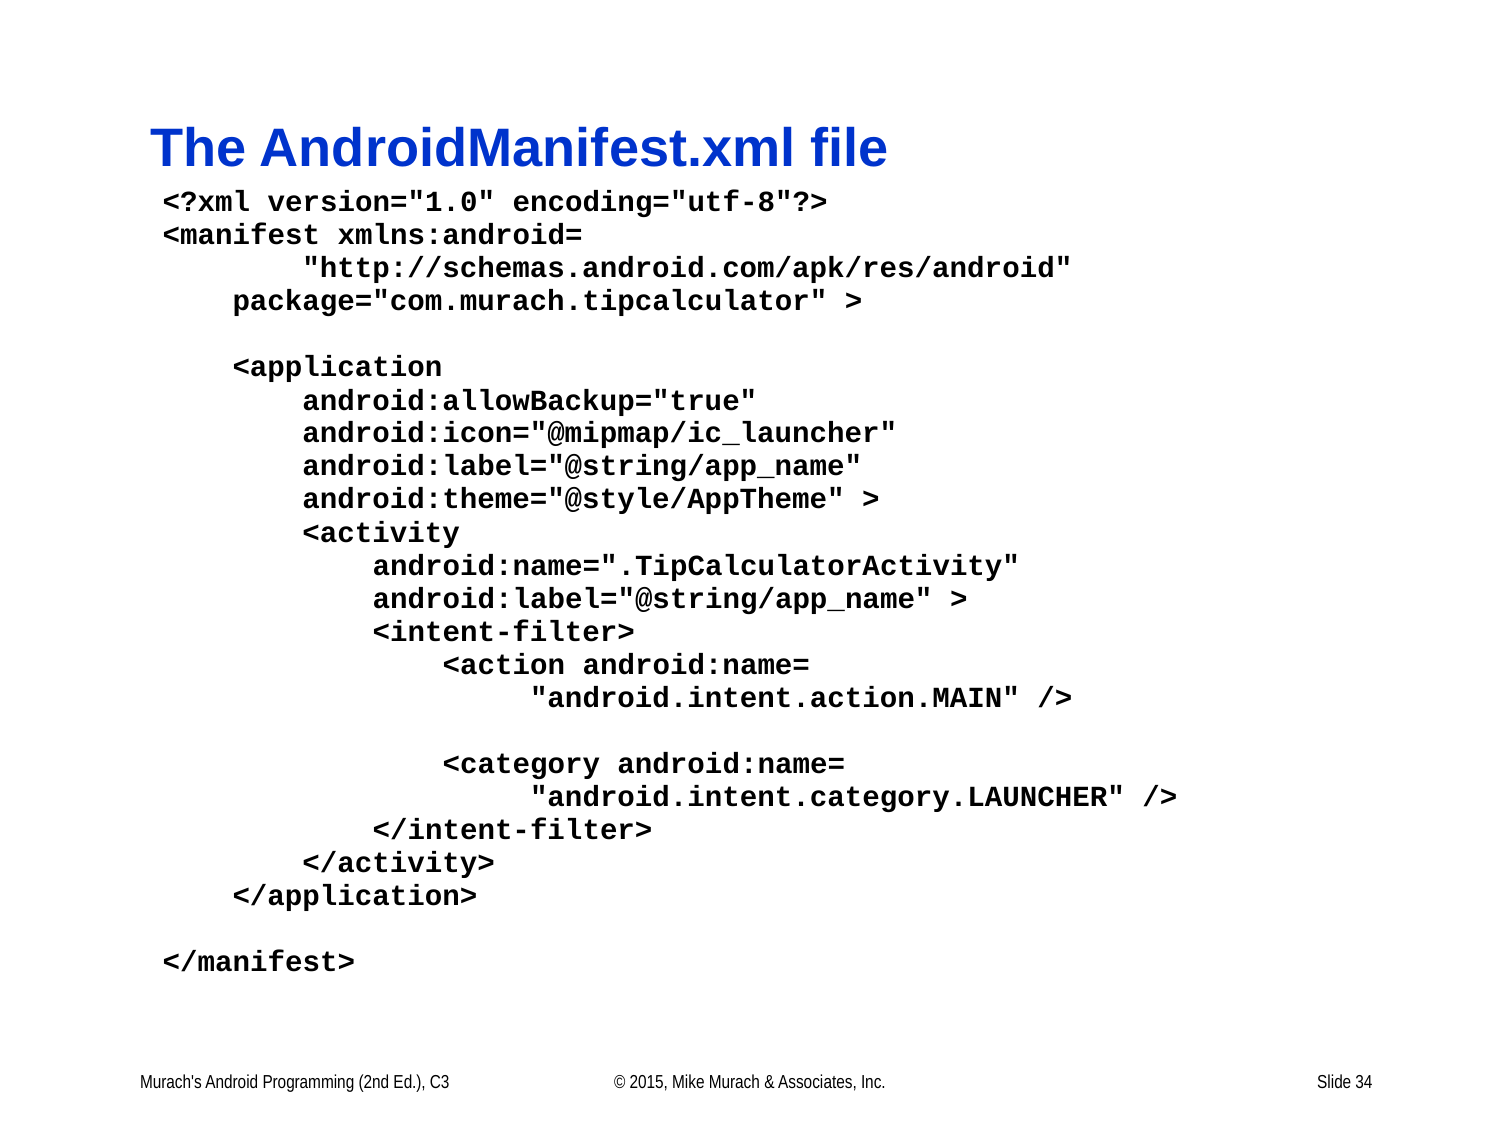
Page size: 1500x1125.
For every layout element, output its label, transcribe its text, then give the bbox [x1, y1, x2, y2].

footer © 2015, Mike Murach & Associates, Inc. [474, 1025, 1025, 1100]
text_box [162, 187, 1361, 1005]
slide_number Murach's Android Programming (2nd Ed.), C3 [125, 1025, 474, 1100]
title The AndroidManifest.xml file [150, 112, 1350, 179]
slide_number Slide 34 [1074, 1025, 1388, 1100]
